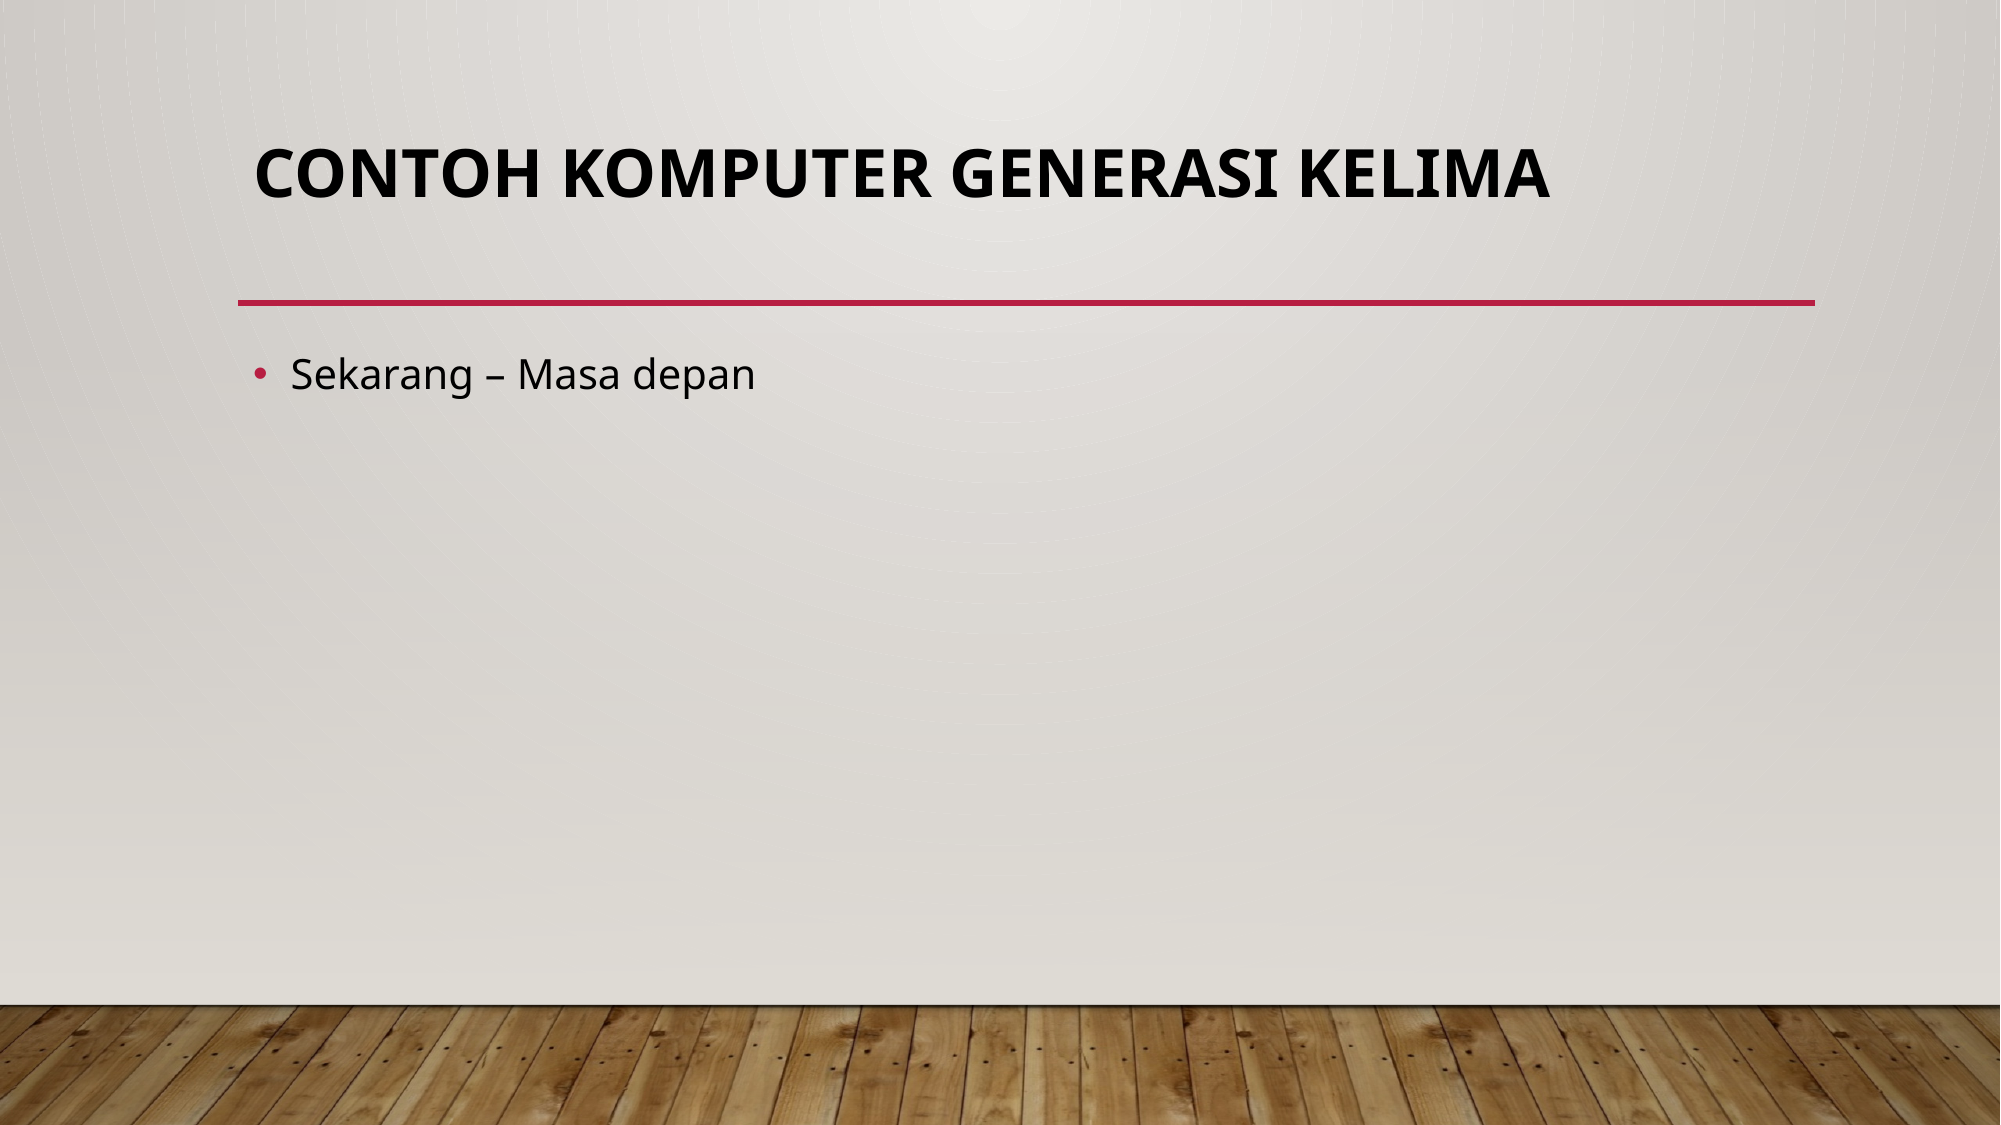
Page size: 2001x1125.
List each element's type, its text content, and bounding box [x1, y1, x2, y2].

list Sekarang – Masa depan [238, 330, 1814, 897]
title CONTOH KOMPUTER GENERASI KELIMA [238, 131, 1814, 305]
picture [0, 1005, 2000, 1125]
